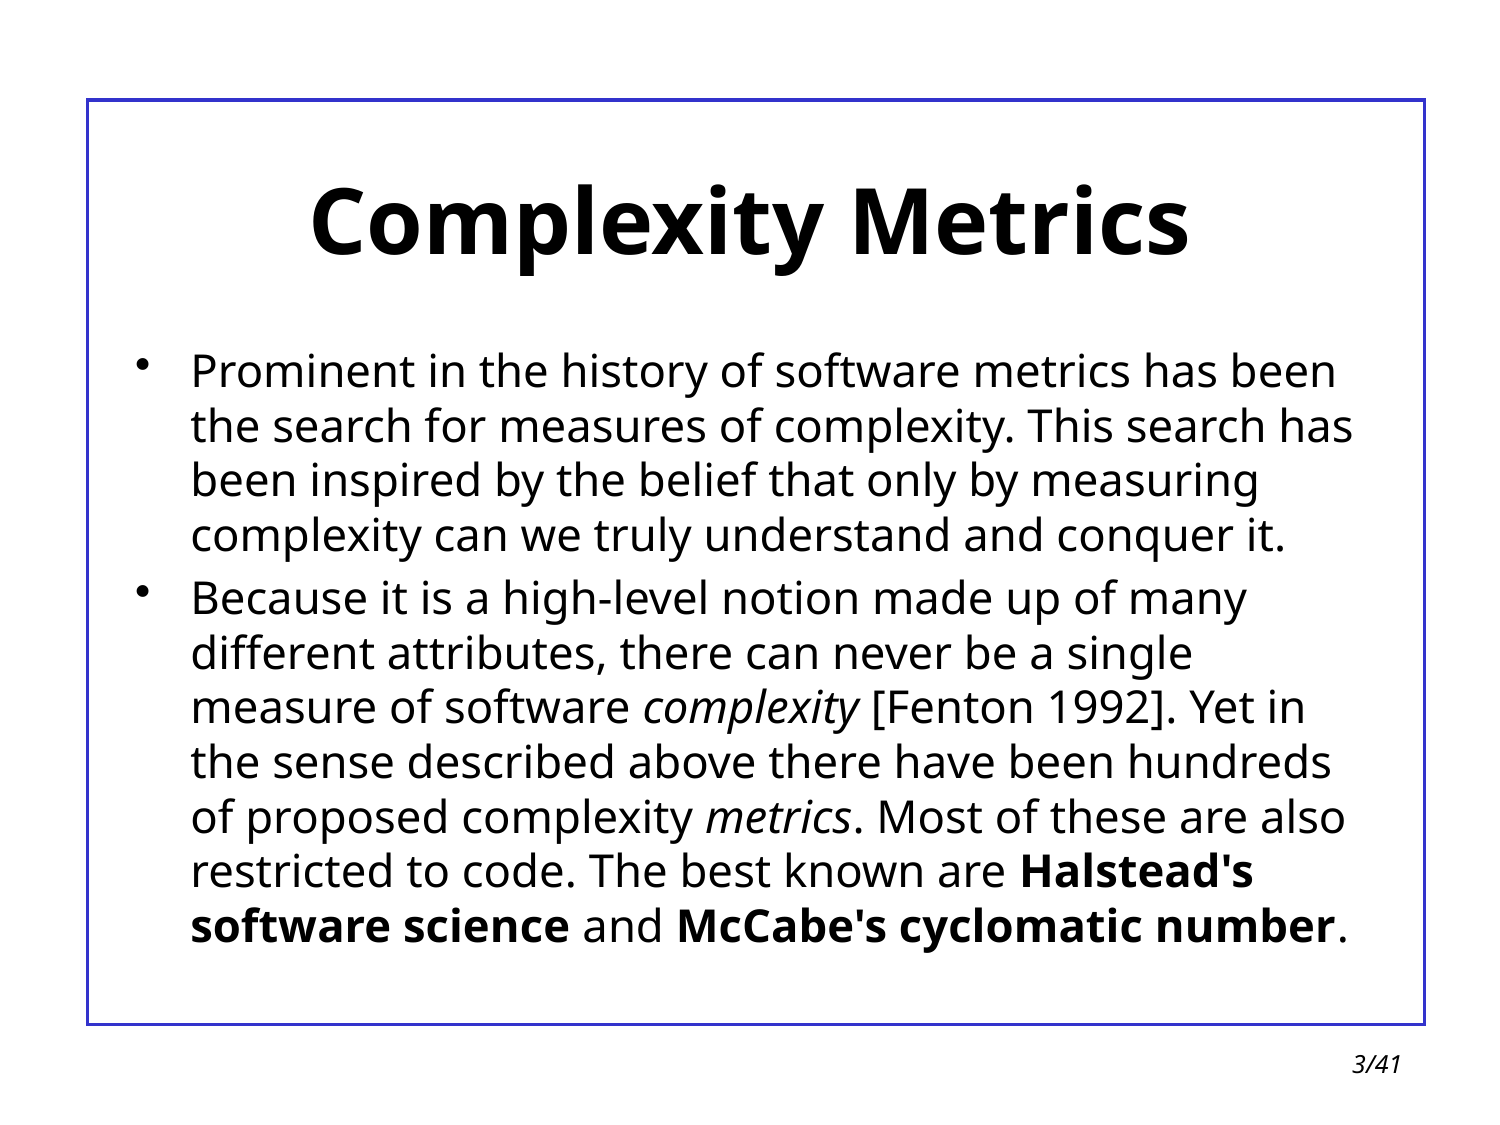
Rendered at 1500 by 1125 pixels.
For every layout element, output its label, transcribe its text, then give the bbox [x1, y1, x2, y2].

title Complexity Metrics [112, 128, 1388, 308]
list Prominent in the history of software metrics has been the search for measures of complexity. This search has been inspired by the belief that only by measuring complexity can we truly understand and conquer it. Because it is a high-level notion made up of many different attributes, there can never be a single measure of software complexity [Fenton 1992]. Yet in the sense described above there have been hundreds of proposed complexity metrics. Most of these are also restricted to code. The best known are Halstead's software science and McCabe's cyclomatic number. [119, 334, 1388, 1001]
